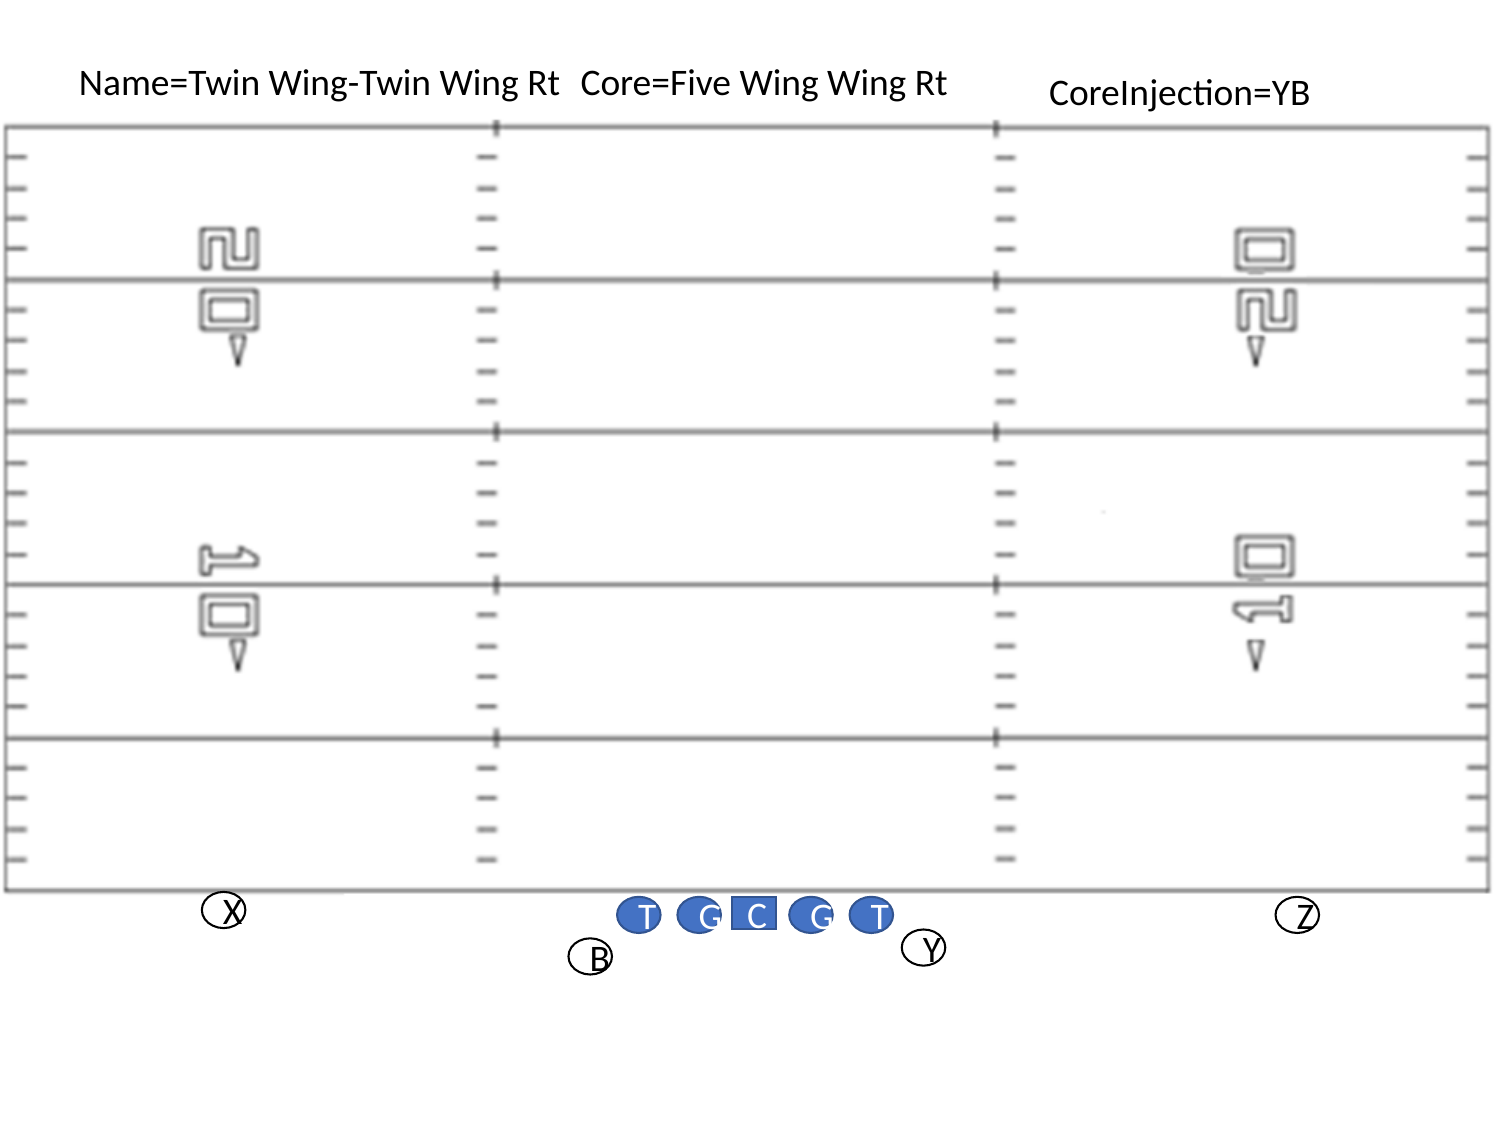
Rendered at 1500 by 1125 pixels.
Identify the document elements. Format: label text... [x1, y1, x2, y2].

text_box T [616, 900, 662, 935]
text_box C [731, 900, 777, 930]
text_box G [788, 900, 834, 935]
text_box X [200, 900, 247, 930]
text_box Z [1274, 900, 1321, 935]
text_box Y [900, 928, 947, 967]
text_box B [567, 937, 614, 976]
text_box T [848, 900, 895, 935]
text_box Core=Five Wing Wing Rt [565, 50, 964, 111]
text_box G [676, 900, 722, 935]
picture [0, 117, 1500, 900]
text_box Name=Twin Wing-Twin Wing Rt [64, 50, 565, 111]
text_box CoreInjection=YB [1034, 60, 1335, 117]
